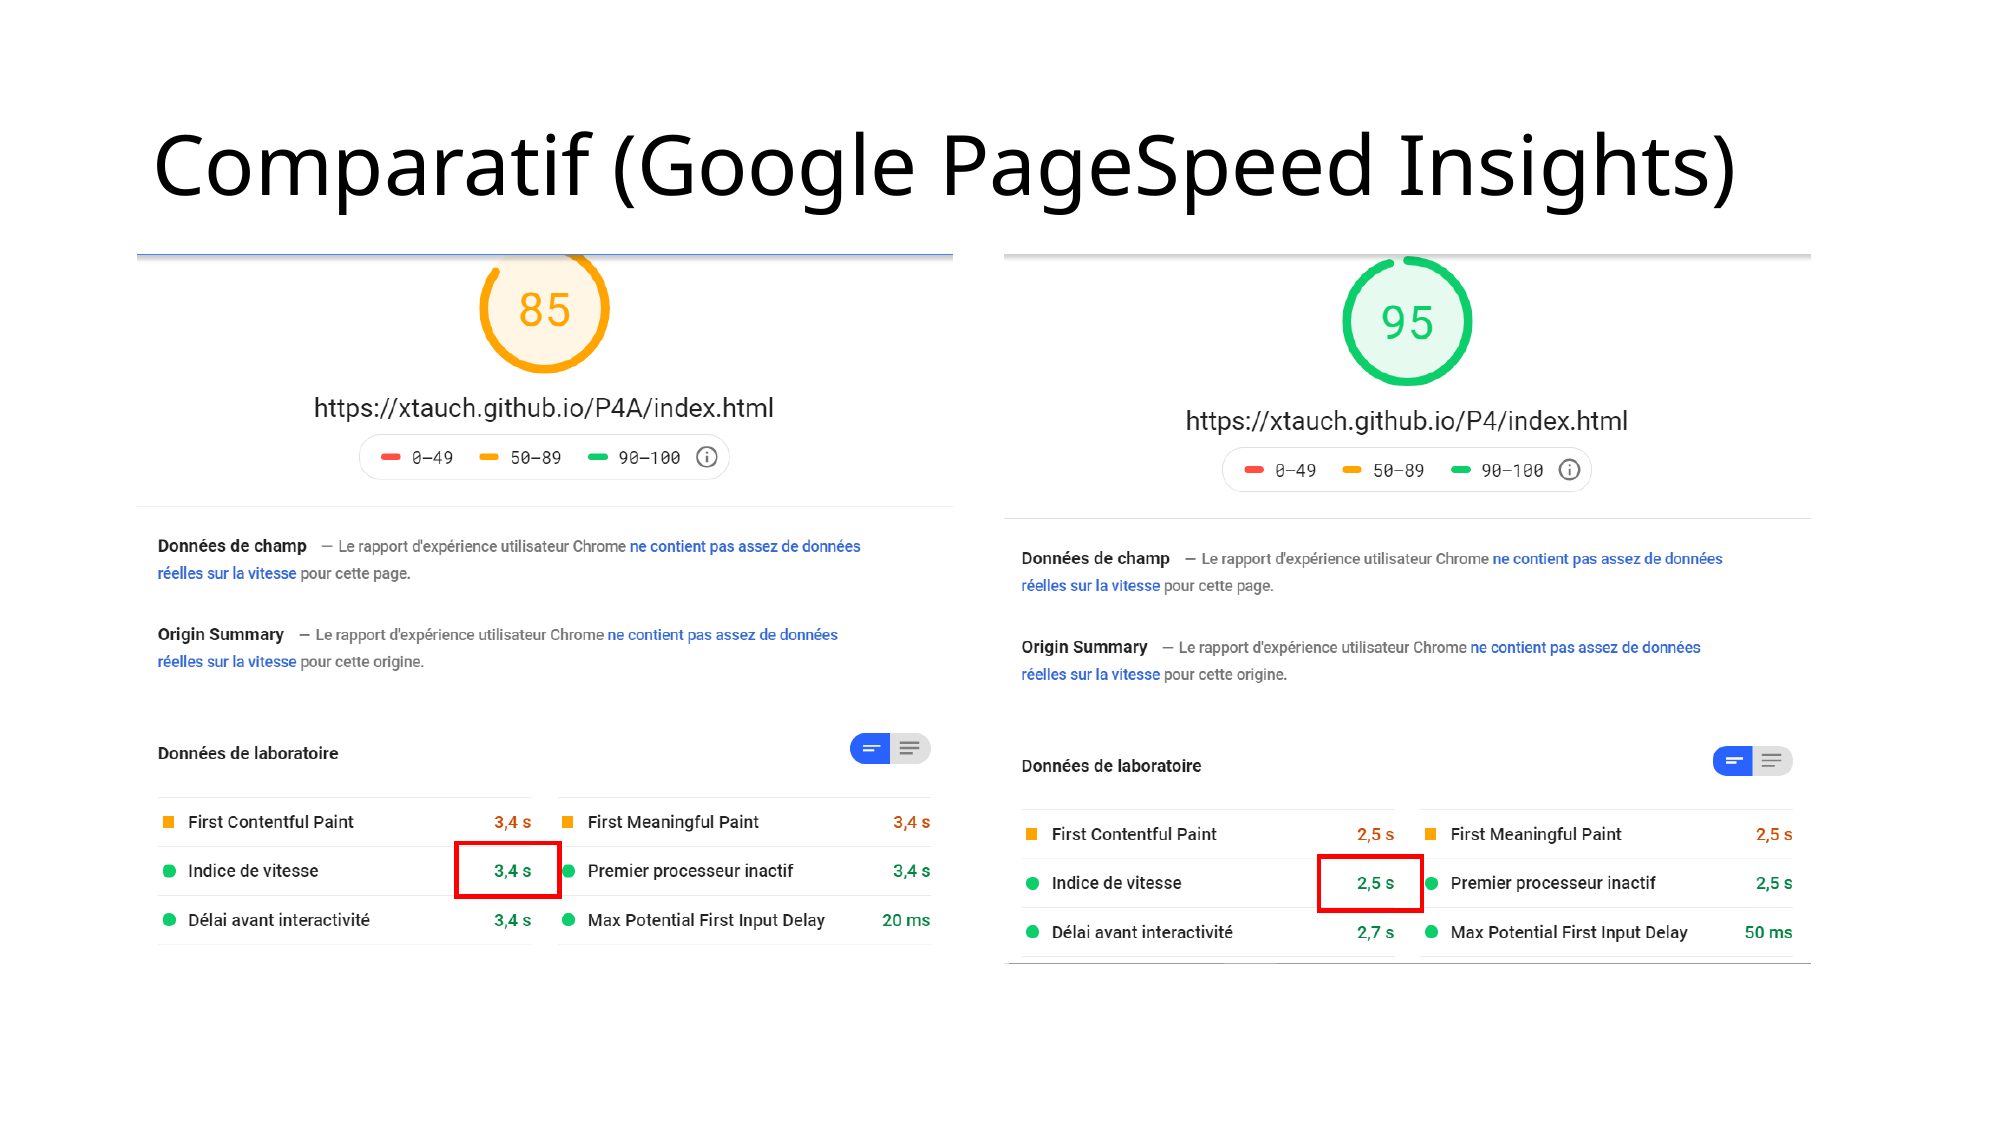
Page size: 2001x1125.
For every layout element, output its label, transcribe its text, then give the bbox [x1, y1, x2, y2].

title Comparatif (Google PageSpeed Insights) [137, 59, 1863, 278]
picture [137, 254, 953, 964]
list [1004, 254, 1811, 964]
